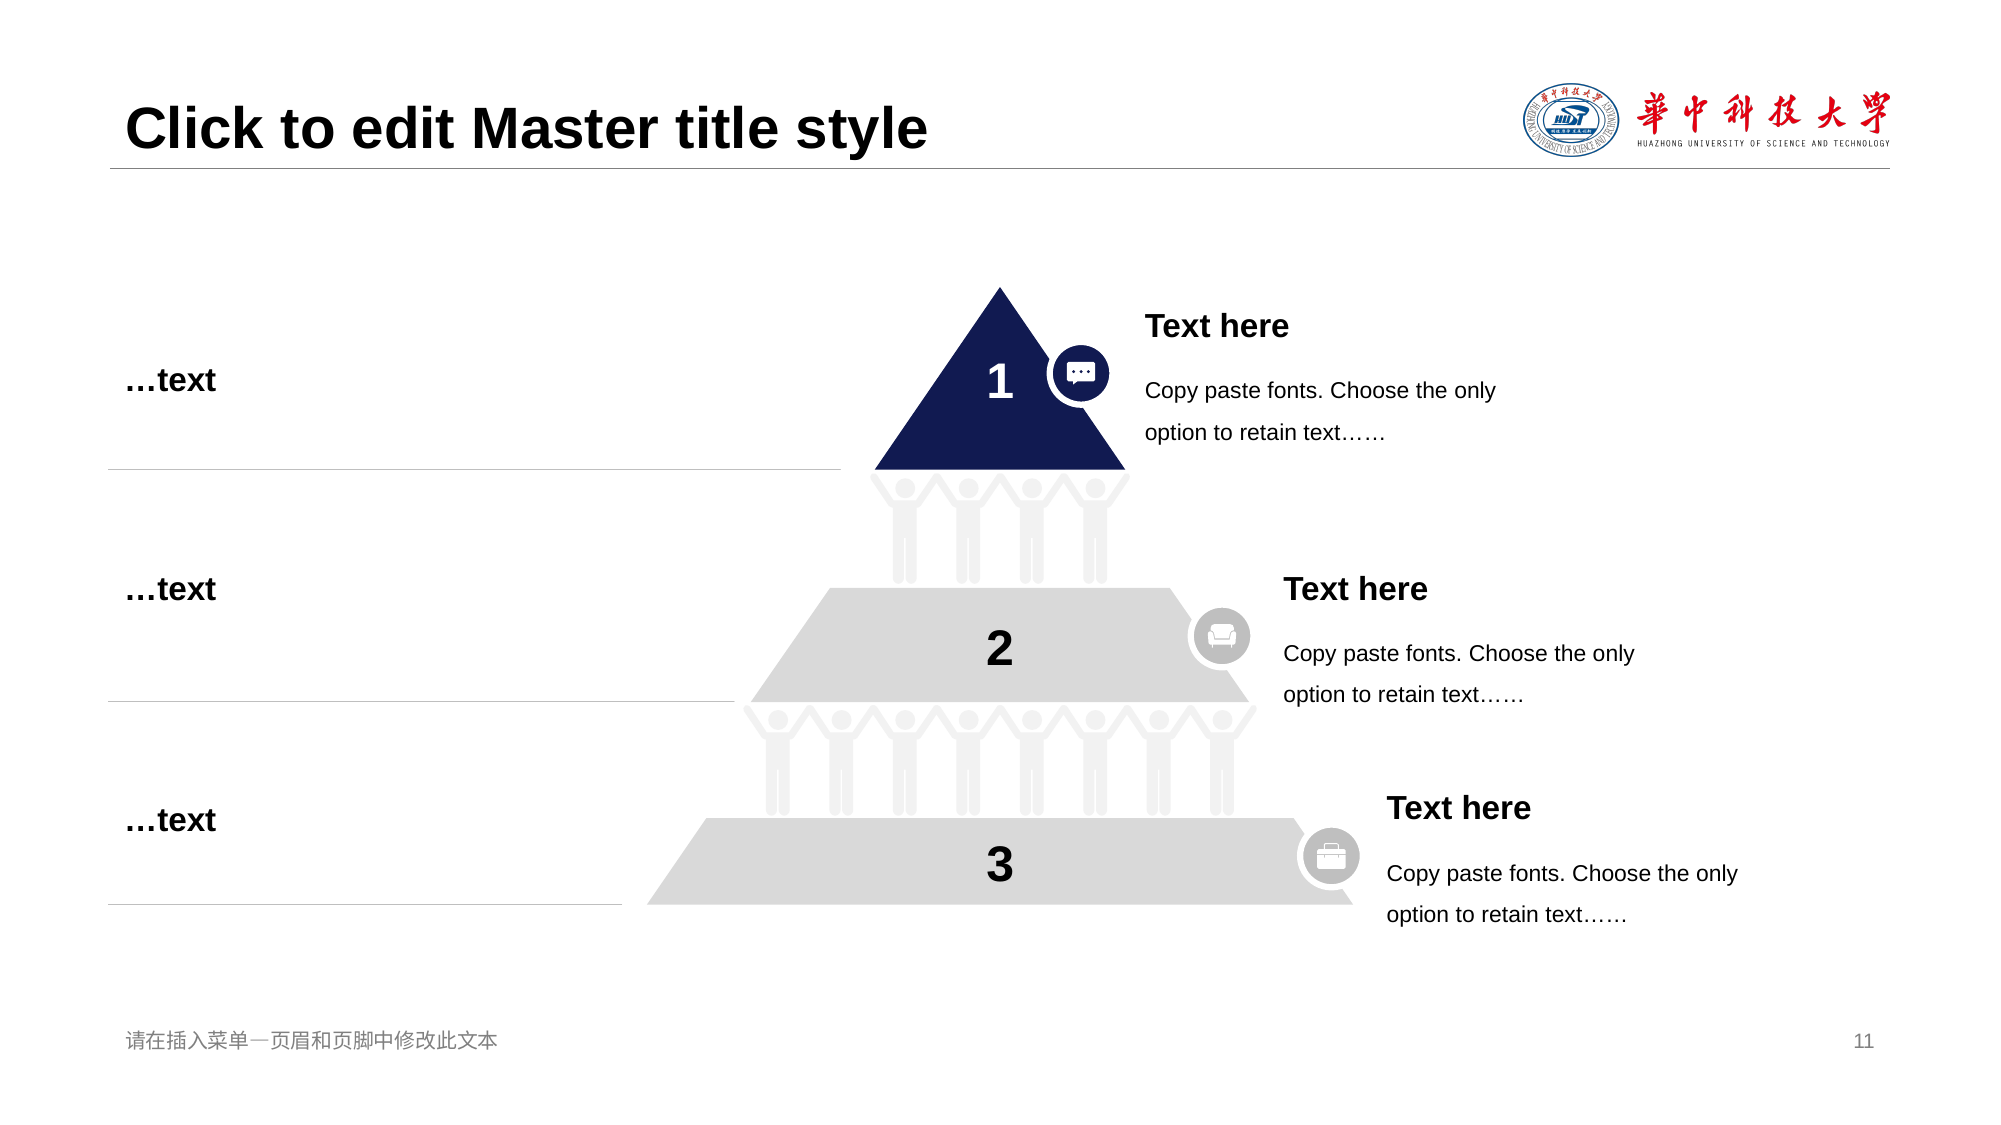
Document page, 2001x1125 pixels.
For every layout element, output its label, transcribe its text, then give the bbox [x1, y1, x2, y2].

slide_number 11 [1412, 1023, 1890, 1058]
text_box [108, 286, 1775, 938]
title Click to edit Master title style [109, 0, 1890, 169]
footer 请在插入菜单—页眉和页脚中修改此文本 [109, 1023, 790, 1058]
